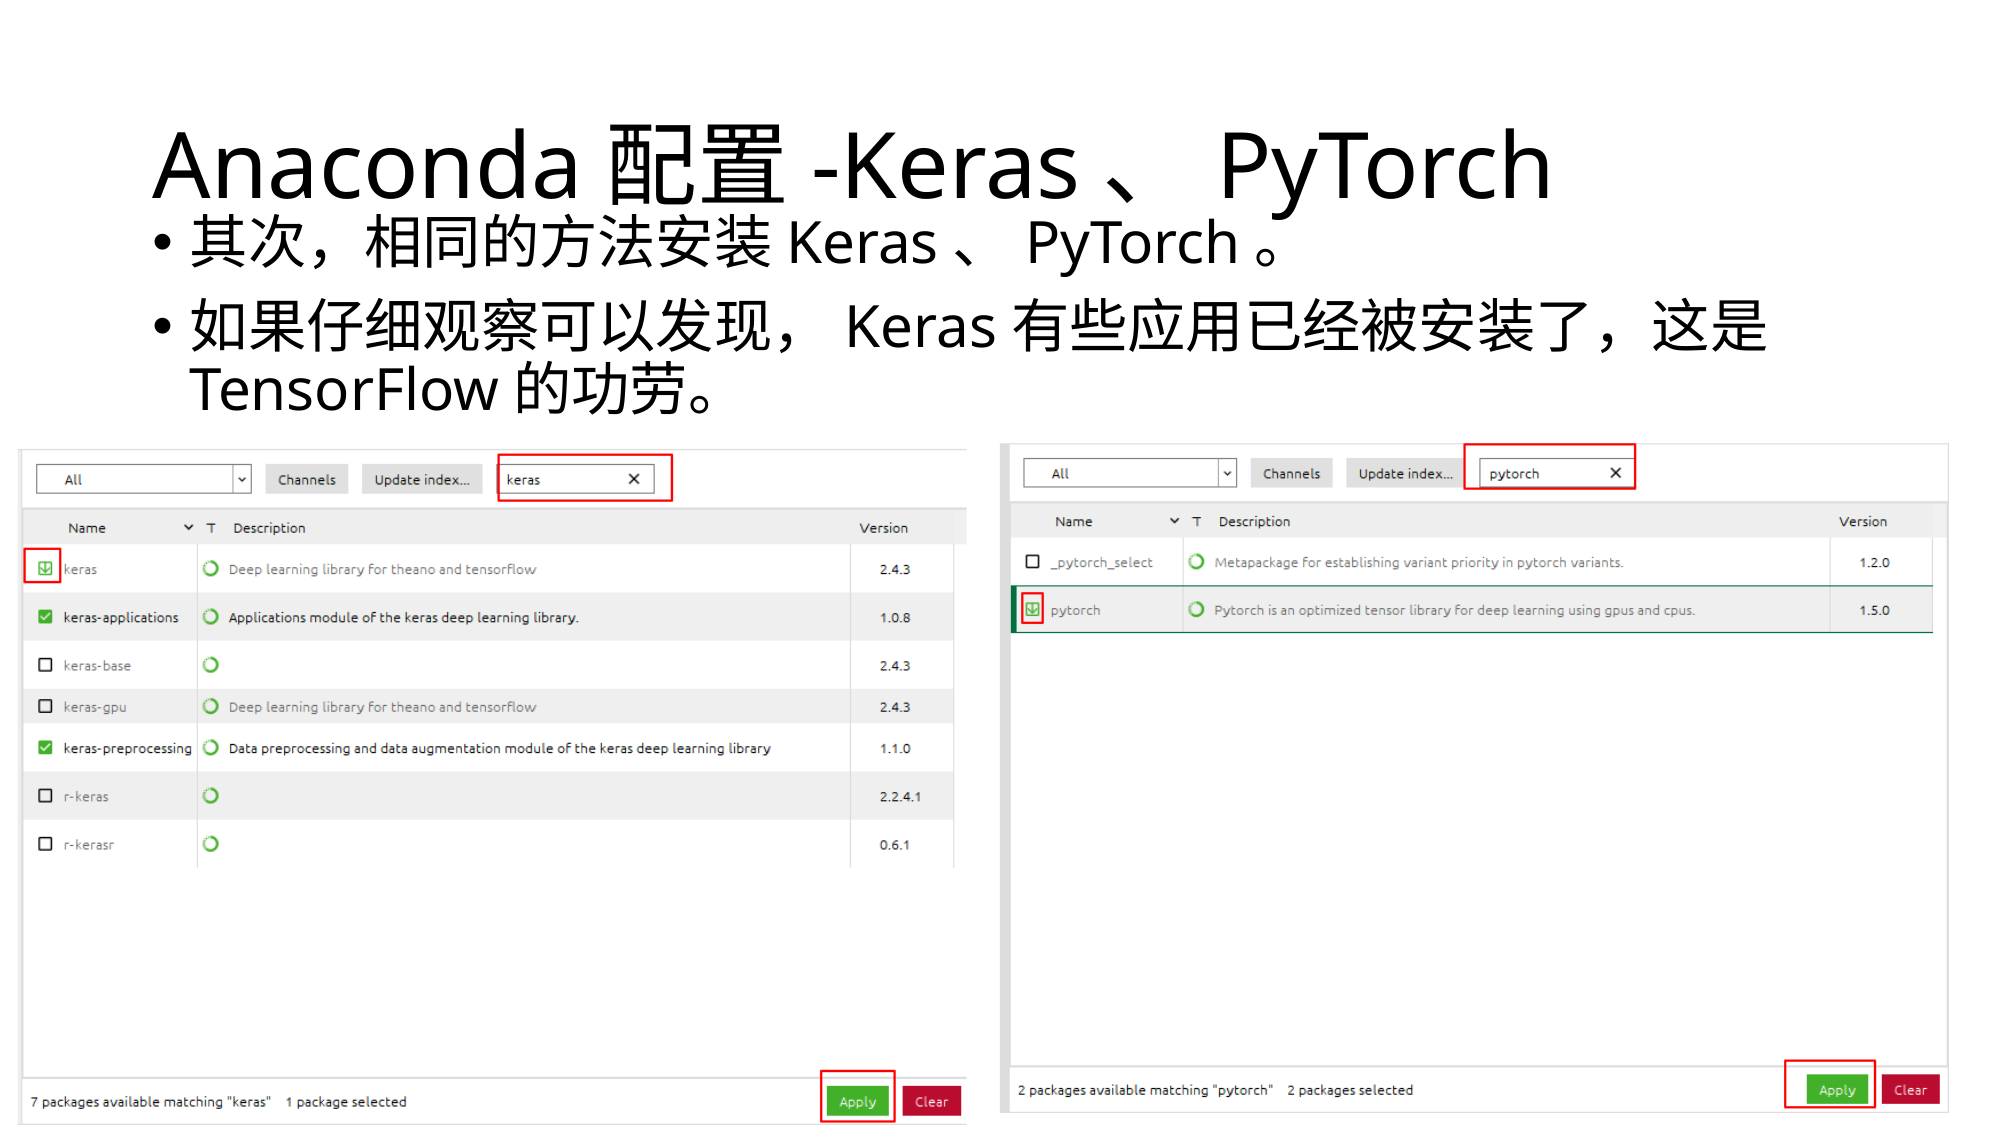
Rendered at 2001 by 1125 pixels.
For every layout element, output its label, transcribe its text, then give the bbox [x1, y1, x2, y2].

picture [17, 433, 967, 1125]
title Anaconda配置-Keras、PyTorch [137, 59, 1863, 205]
picture [999, 433, 1950, 1122]
list 其次，相同的方法安装Keras、PyTorch。 如果仔细观察可以发现，Keras有些应用已经被安装了，这是TensorFlow的功劳。 [137, 205, 1983, 920]
